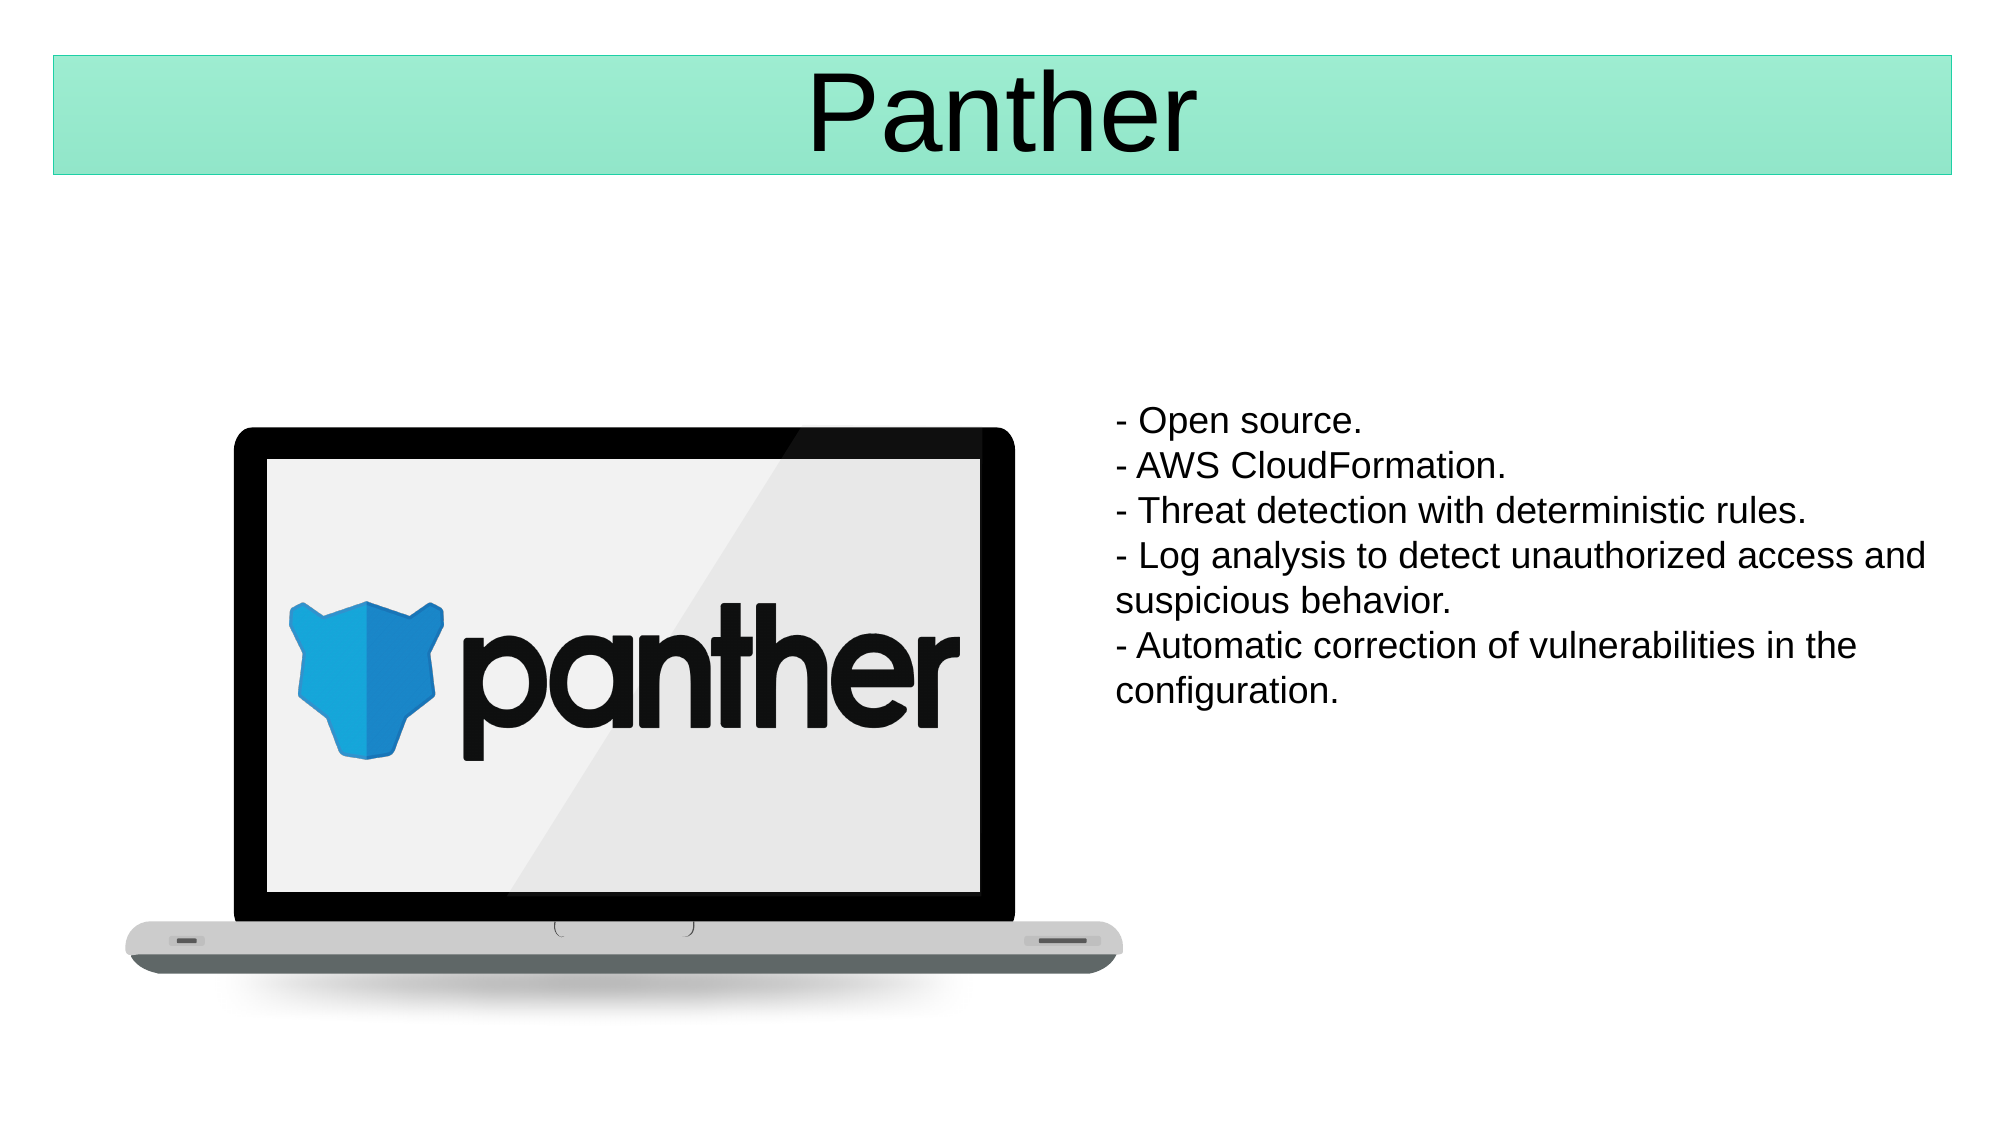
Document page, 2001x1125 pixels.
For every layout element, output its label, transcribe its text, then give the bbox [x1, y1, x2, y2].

picture [289, 601, 960, 761]
text_box - Open source. - AWS CloudFormation. - Threat detection with deterministic rules. - Log analysis to detect unauthorized access and suspicious behavior. - Automatic correction of vulnerabilities in the configuration. [1100, 388, 2000, 719]
list Panther [53, 55, 1952, 175]
